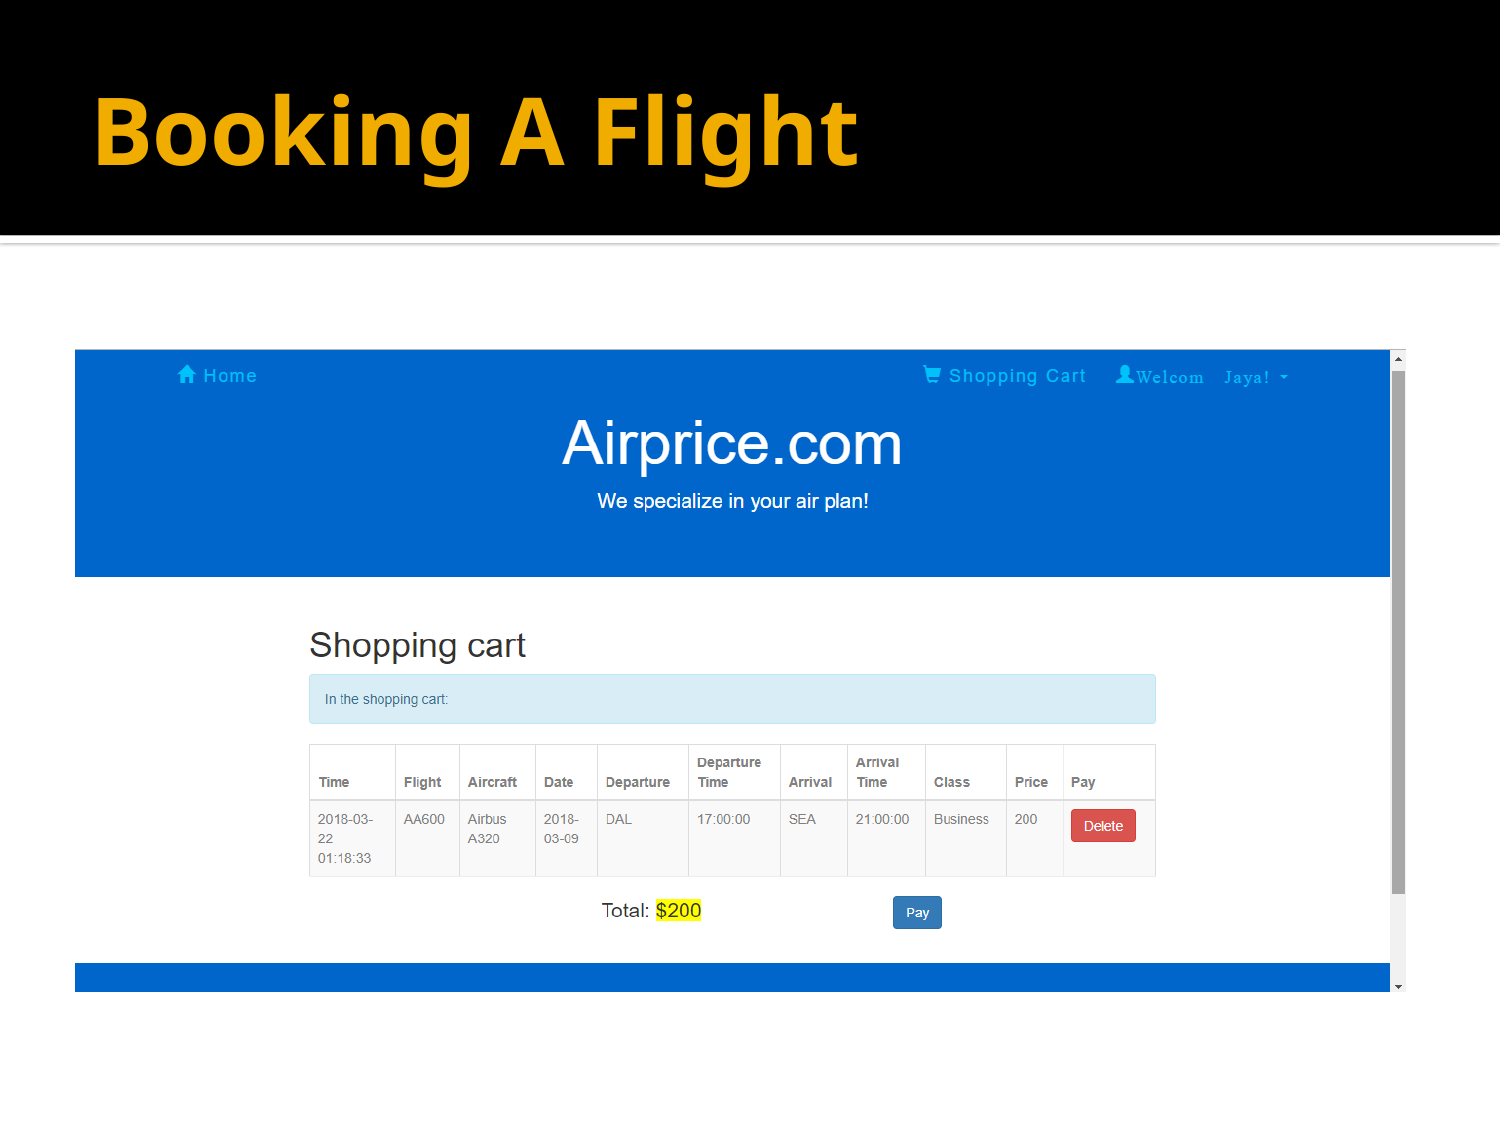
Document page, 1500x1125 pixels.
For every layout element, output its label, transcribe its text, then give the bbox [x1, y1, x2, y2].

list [74, 349, 1425, 992]
title Booking A Flight [75, 25, 1425, 231]
